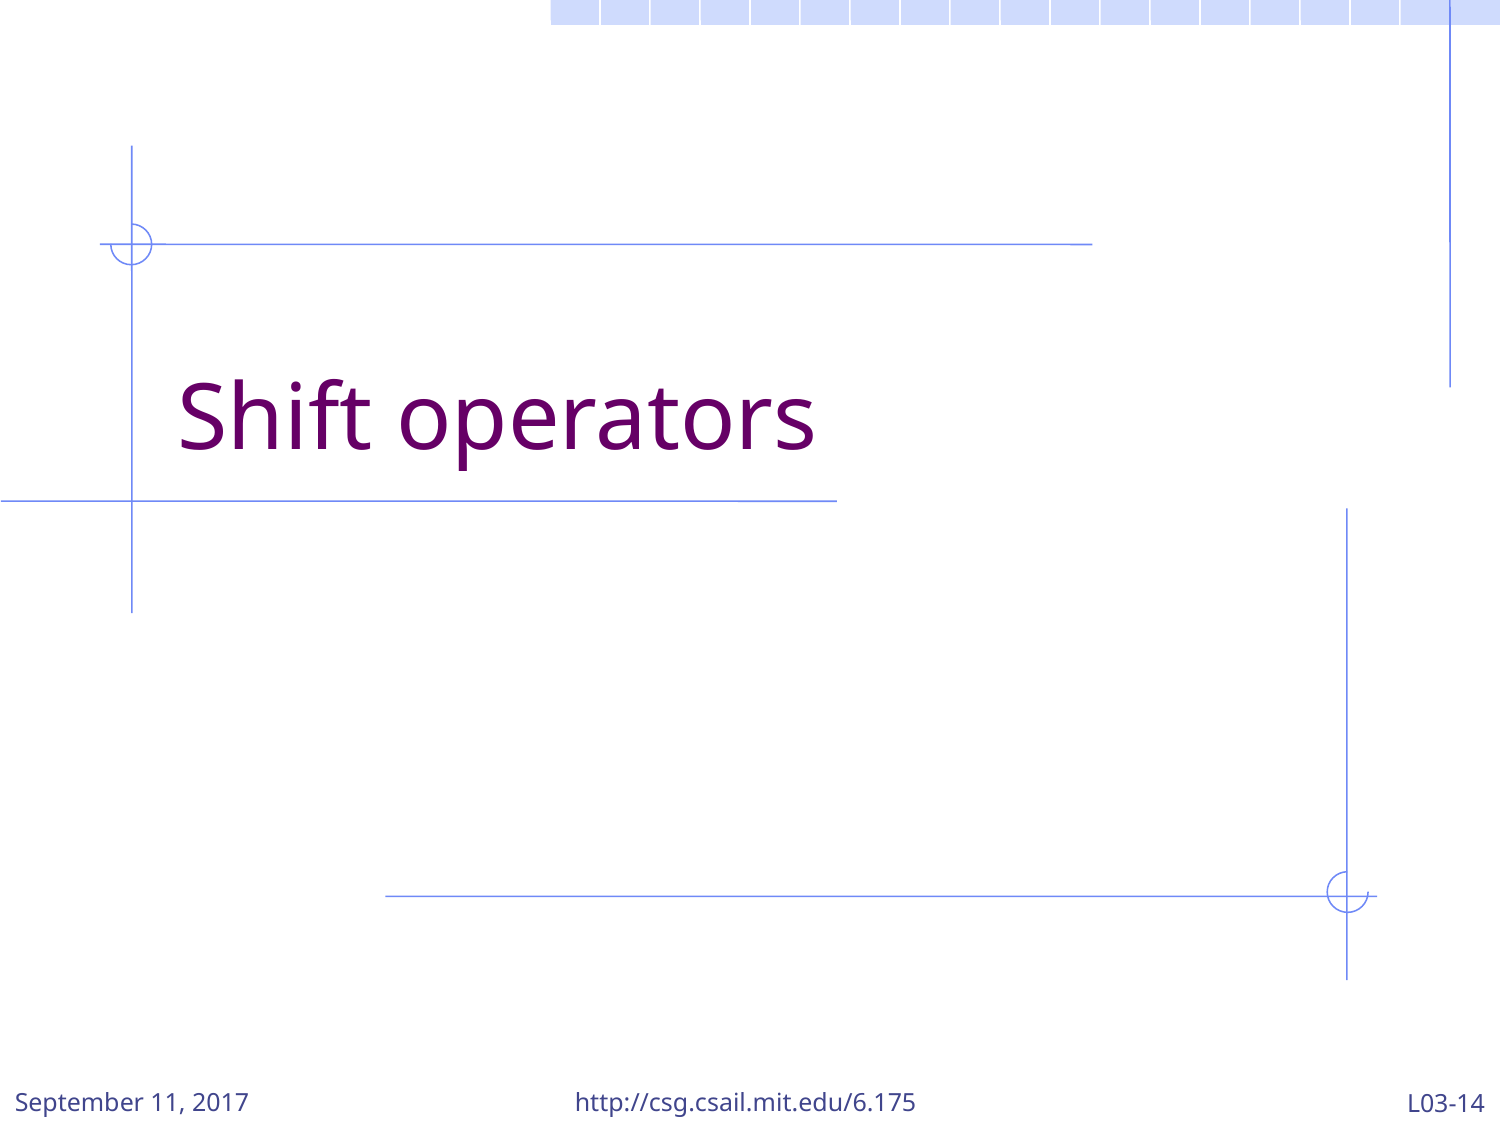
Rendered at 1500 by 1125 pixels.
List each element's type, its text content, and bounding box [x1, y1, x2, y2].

footer http://csg.csail.mit.edu/6.175 [508, 1081, 984, 1125]
slide_number L03-14 [1337, 1082, 1500, 1125]
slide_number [0, 1081, 300, 1125]
title Shift operators [162, 287, 1438, 476]
